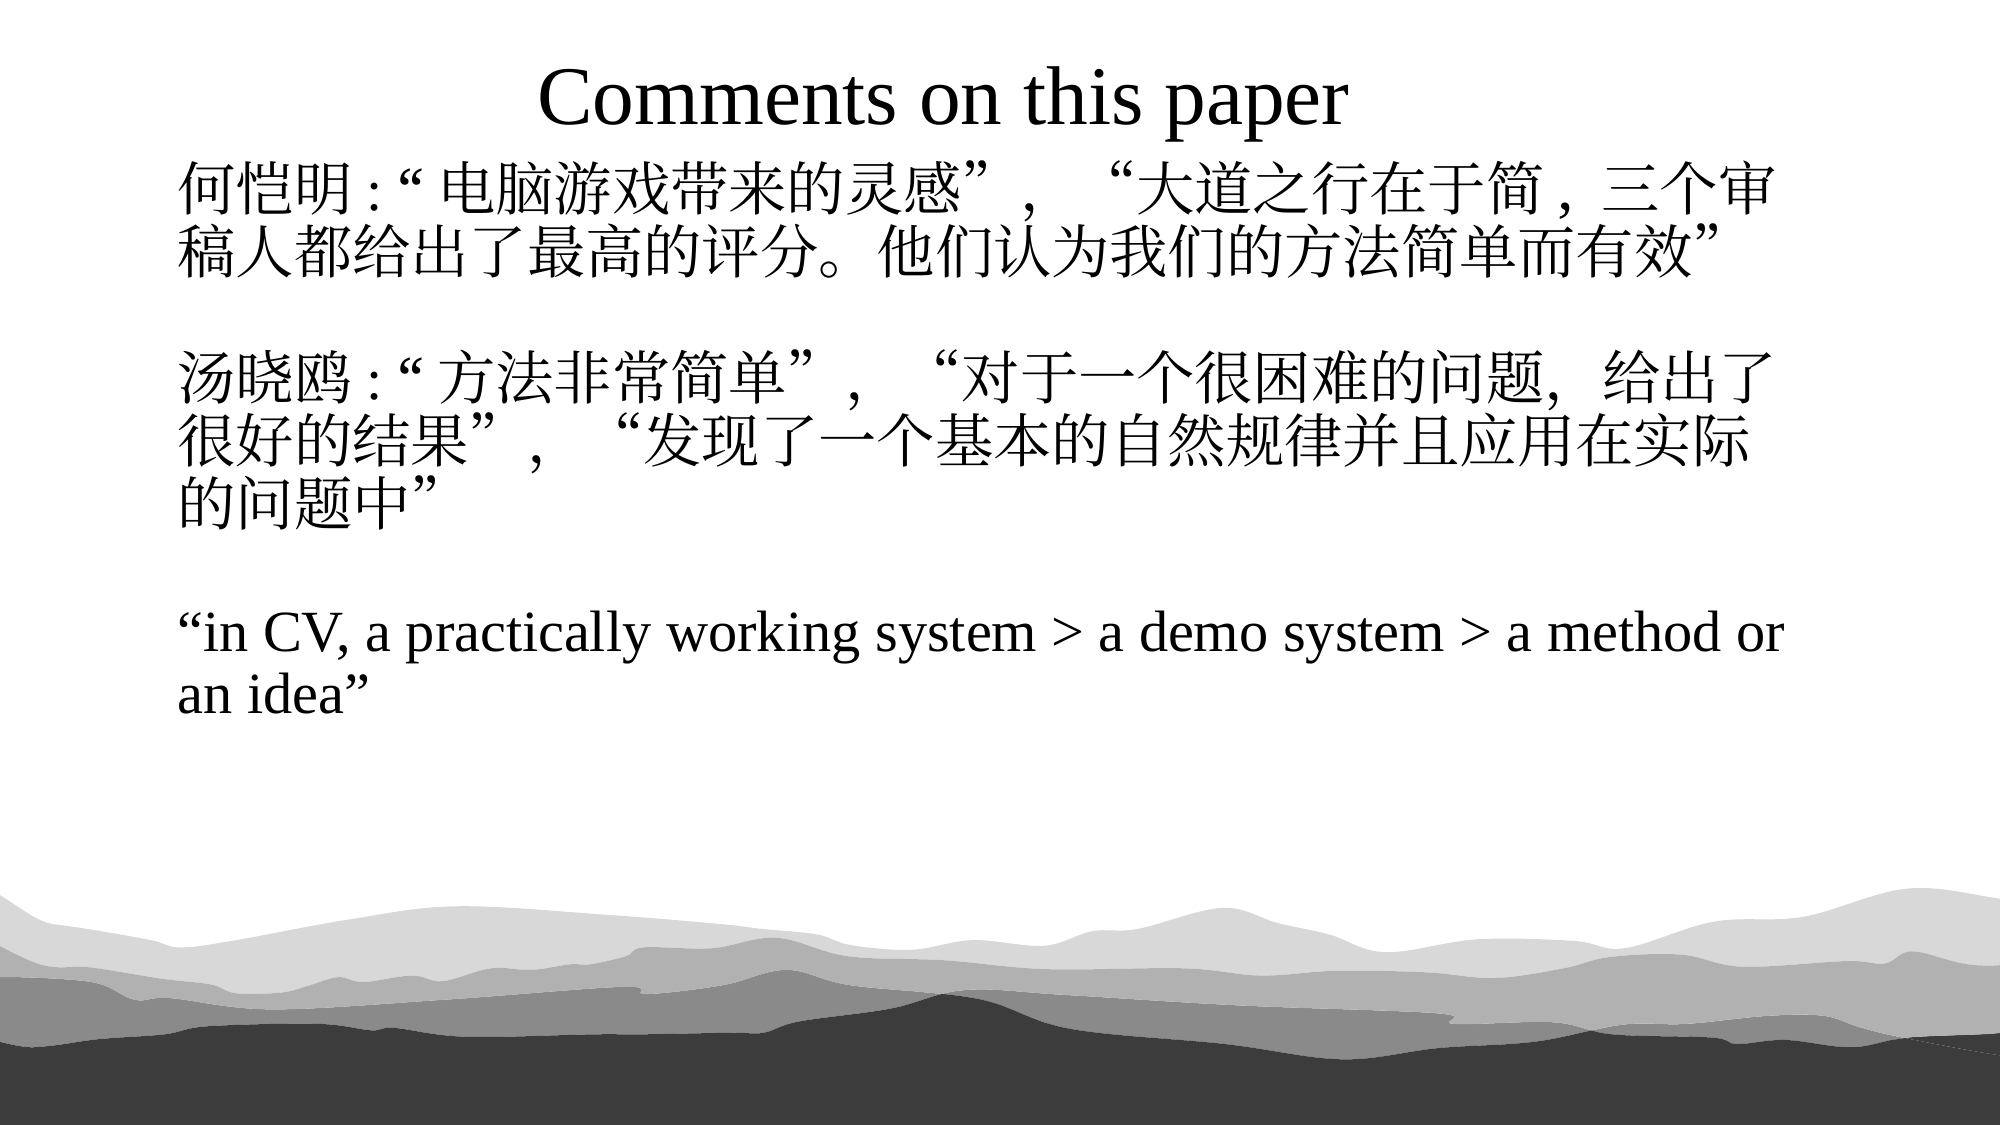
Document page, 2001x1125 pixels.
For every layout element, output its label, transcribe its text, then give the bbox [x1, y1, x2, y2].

text_box 何恺明: “电脑游戏带来的灵感”，“大道之行在于简, 三个审稿人都给出了最高的评分。他们认为我们的方法简单而有效” 汤晓鸥: “方法非常简单”，“对于一个很困难的问题，给出了很好的结果”，“发现了一个基本的自然规律并且应用在实际的问题中” “in CV, a practically working system > a demo system > a method or an idea” [162, 152, 1819, 804]
text_box Comments on this paper [408, 33, 1480, 149]
